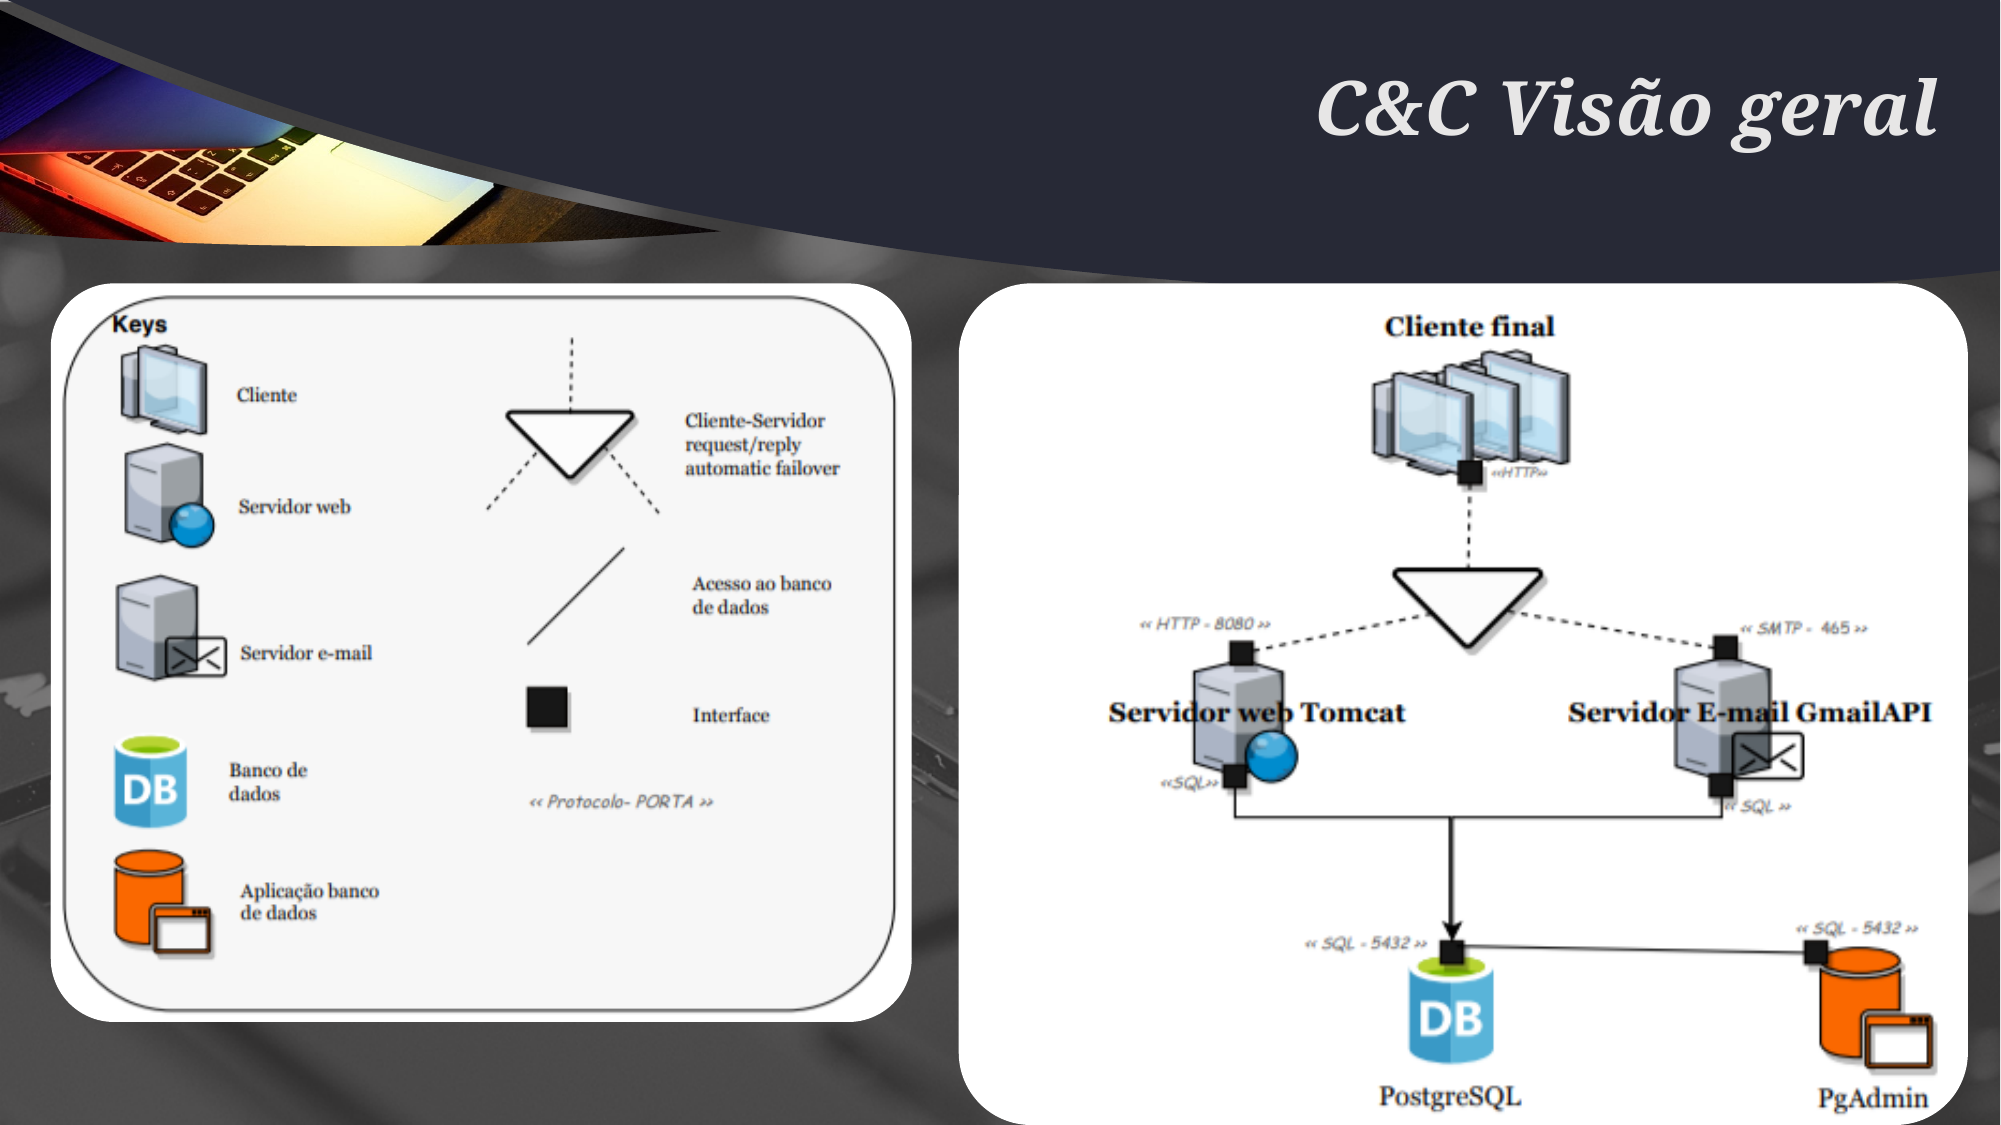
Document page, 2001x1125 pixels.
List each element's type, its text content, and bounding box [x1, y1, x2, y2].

title C&C Visão geral [137, 2, 2000, 220]
picture [0, 0, 2001, 1125]
